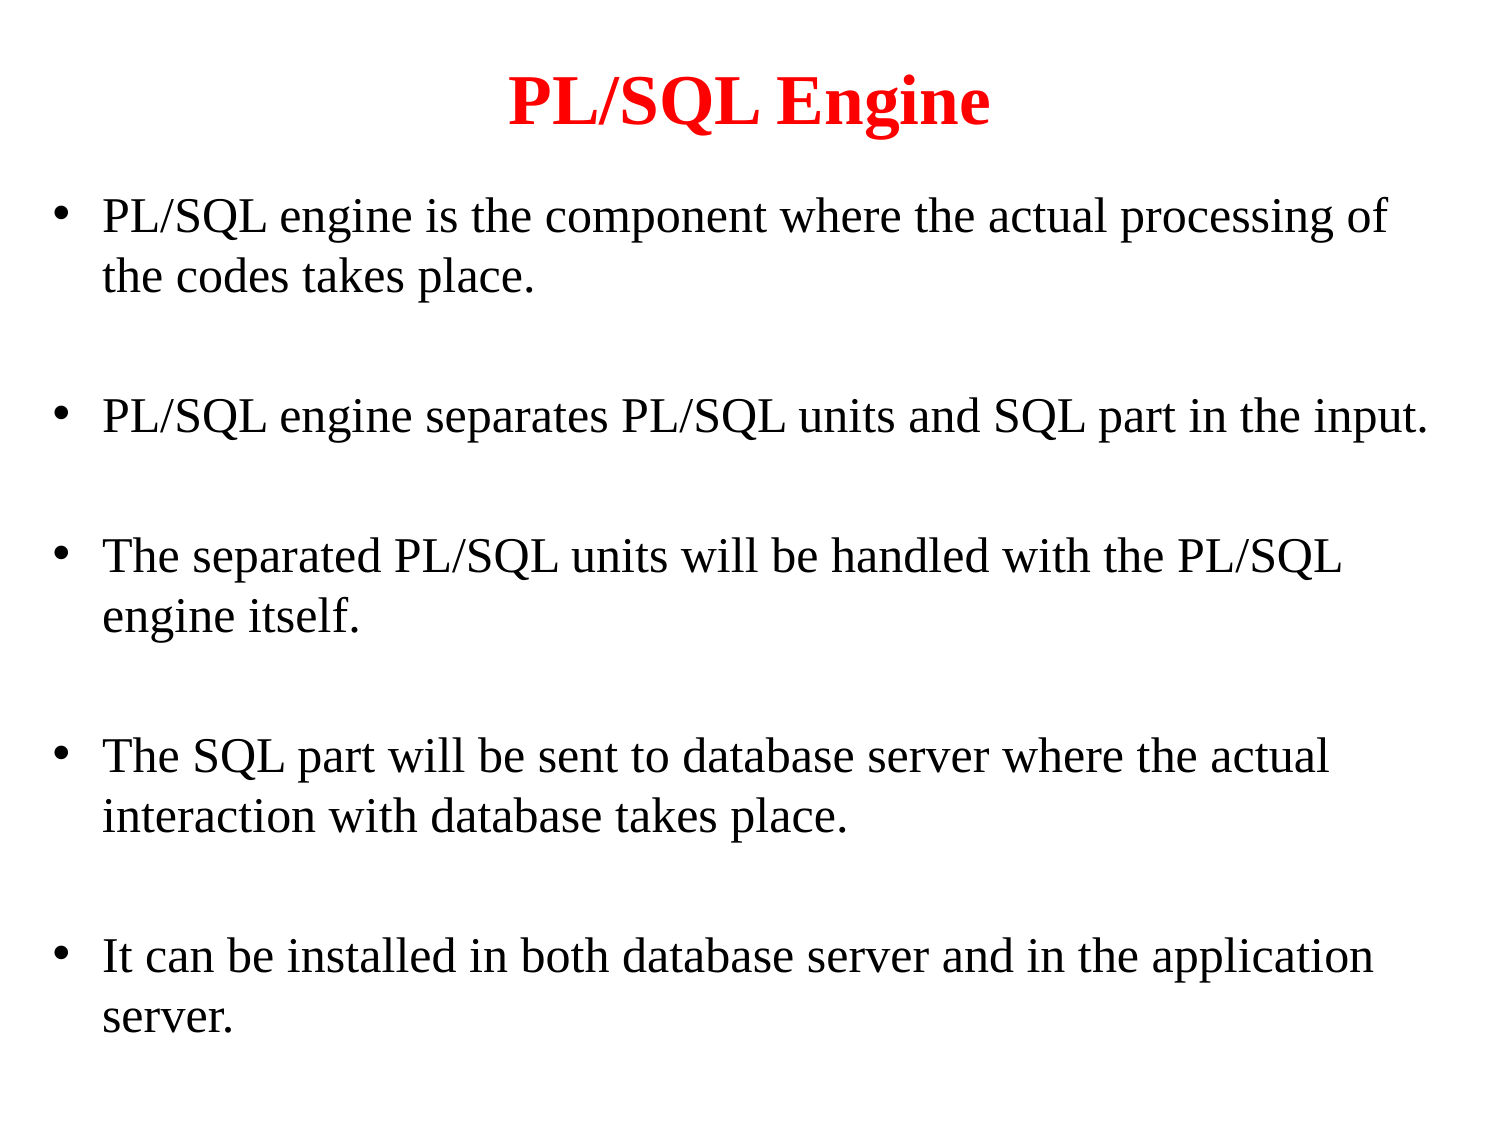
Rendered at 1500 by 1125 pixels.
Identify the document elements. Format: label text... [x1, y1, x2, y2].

title PL/SQL Engine [75, 45, 1425, 174]
list PL/SQL engine is the component where the actual processing of the codes takes place. PL/SQL engine separates PL/SQL units and SQL part in the input. The separated PL/SQL units will be handled with the PL/SQL engine itself. The SQL part will be sent to database server where the actual interaction with database takes place. It can be installed in both database server and in the application server. [37, 174, 1463, 1088]
